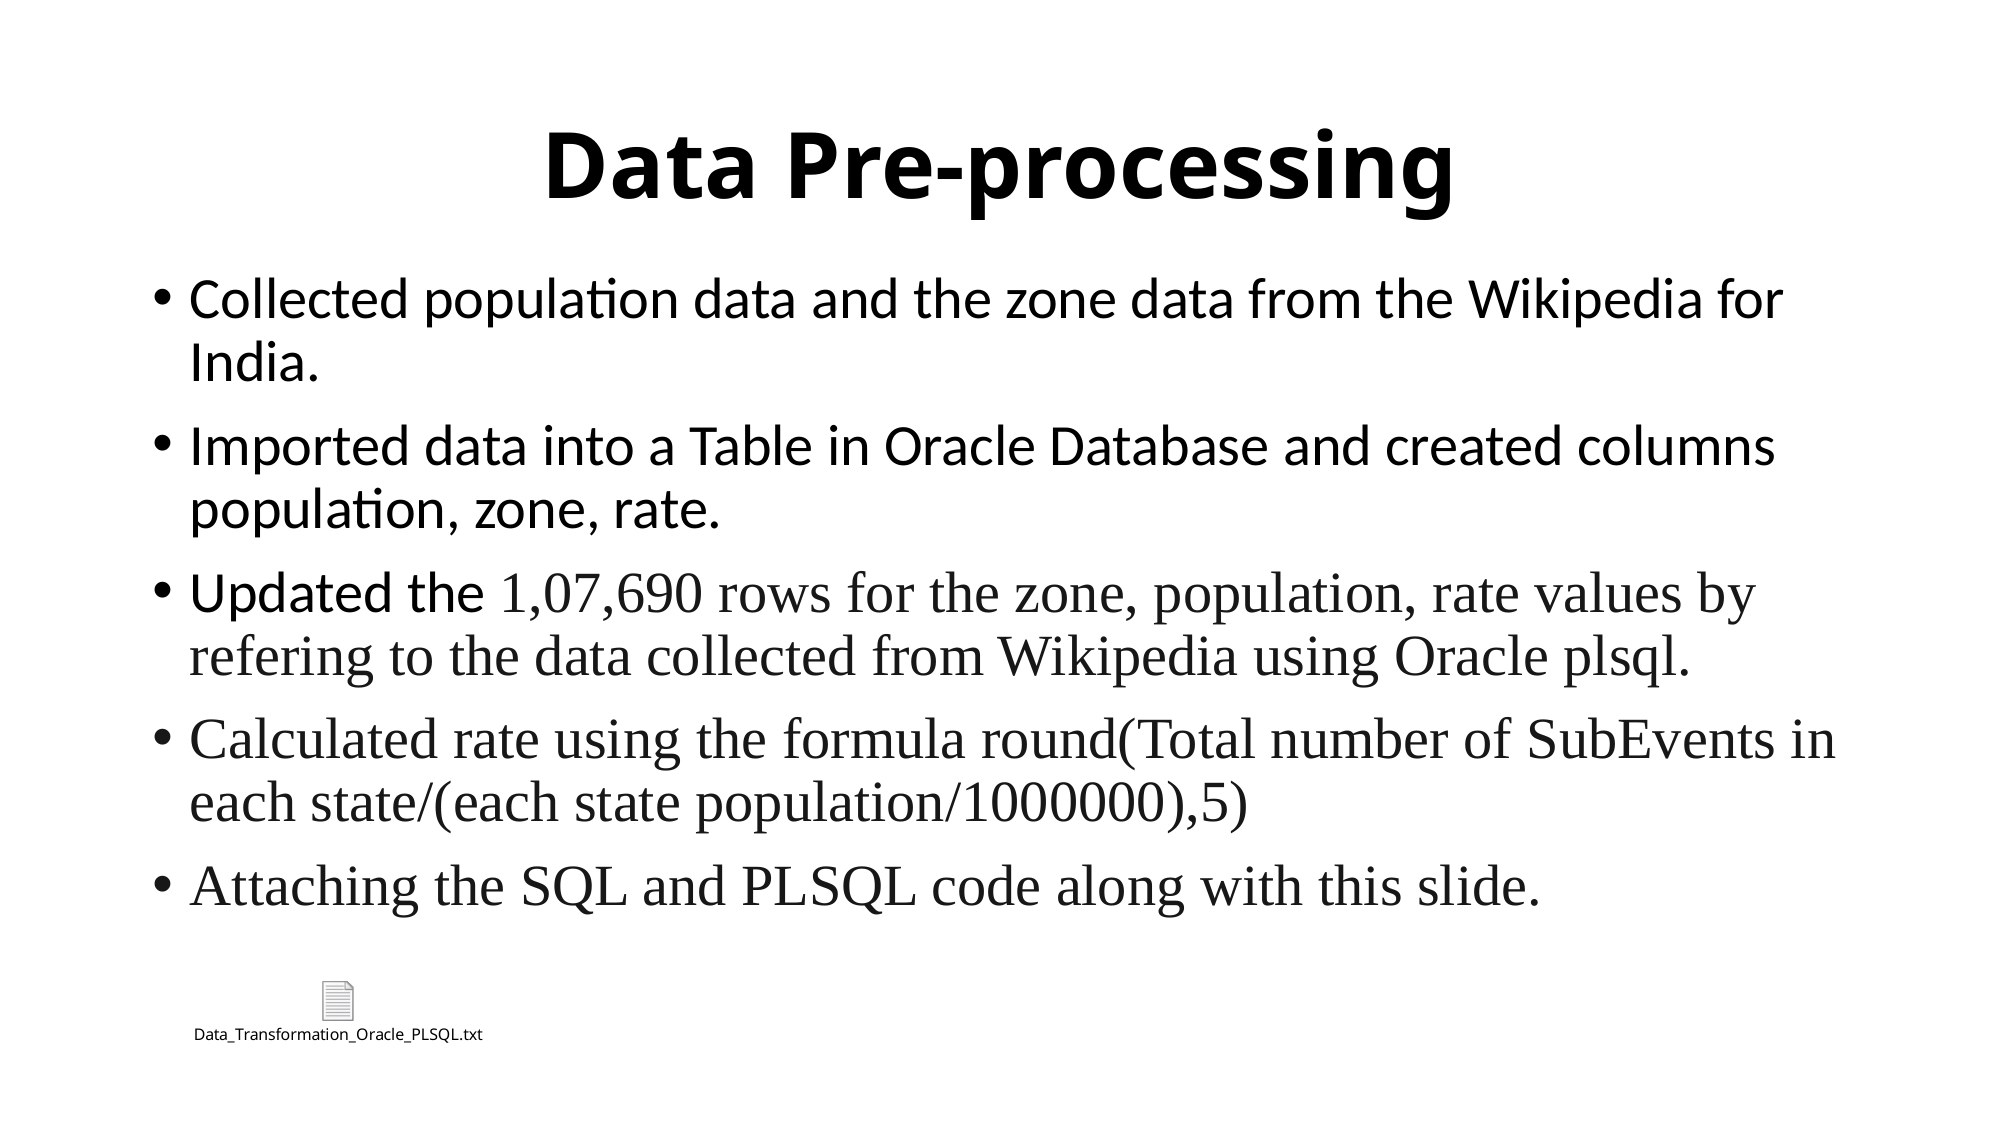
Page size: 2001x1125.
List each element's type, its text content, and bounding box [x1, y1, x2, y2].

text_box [169, 979, 506, 1052]
title Data Pre-processing [137, 59, 1863, 260]
list Collected population data and the zone data from the Wikipedia for India. Imported data into a Table in Oracle Database and created columns population, zone, rate. Updated the 1,07,690 rows for the zone, population, rate values by refering to the data collected from Wikipedia using Oracle plsql. Calculated rate using the formula round(Total number of SubEvents in each state/(each state population/1000000),5) Attaching the SQL and PLSQL code along with this slide. [137, 260, 1863, 1040]
